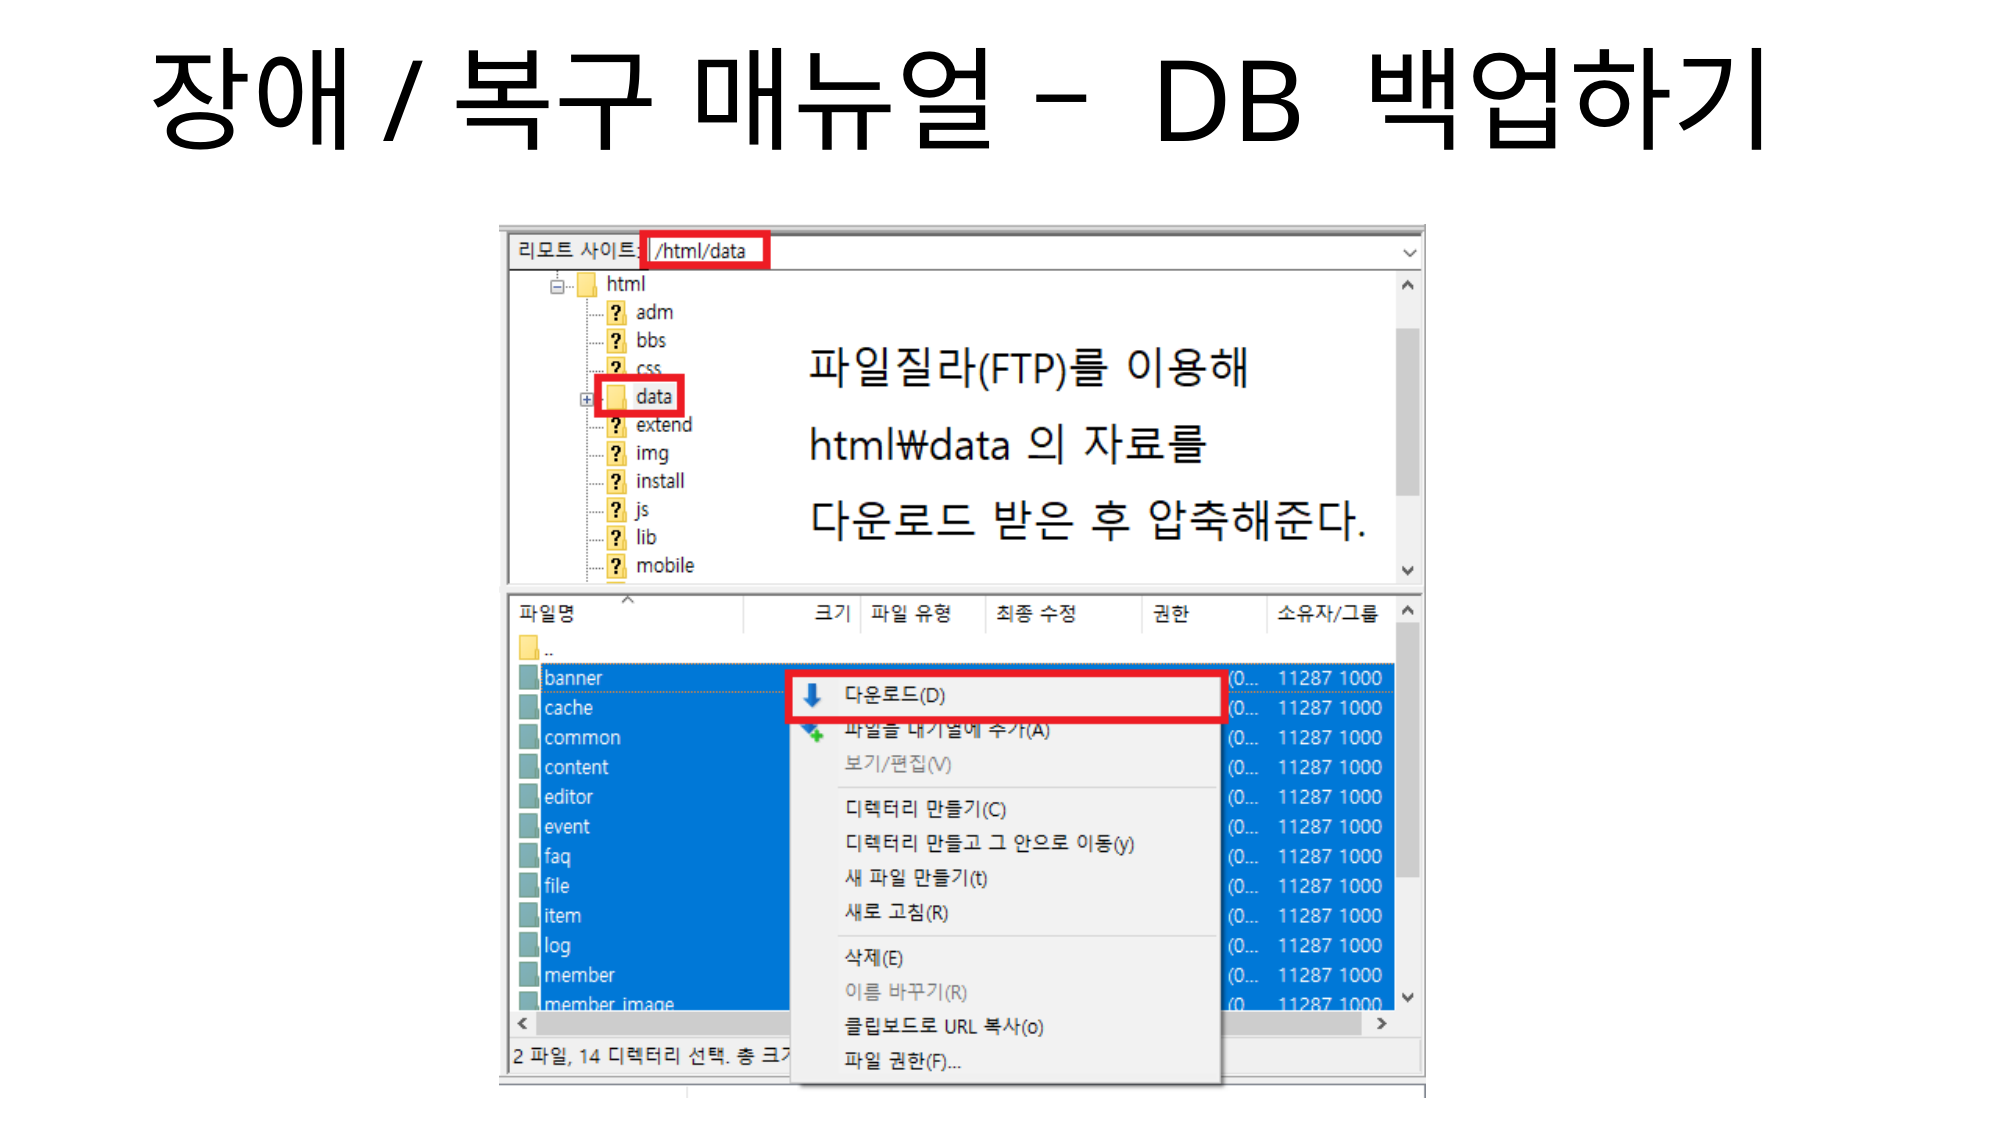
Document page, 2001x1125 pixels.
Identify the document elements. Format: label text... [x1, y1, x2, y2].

text_box 장애/복구 매뉴얼 – DB 백업하기 [120, 21, 1805, 172]
picture [499, 224, 1426, 1098]
